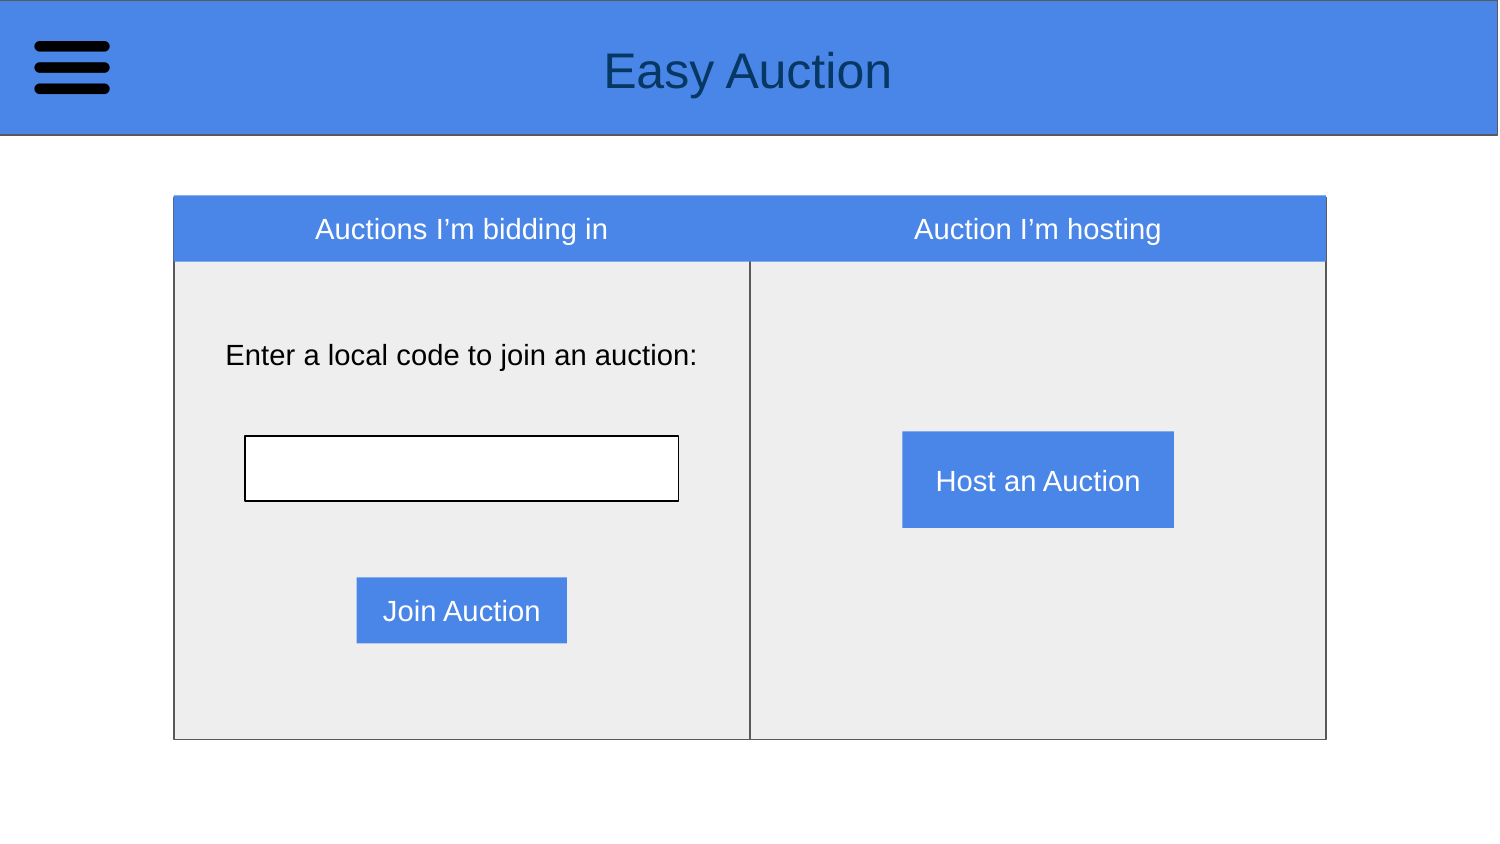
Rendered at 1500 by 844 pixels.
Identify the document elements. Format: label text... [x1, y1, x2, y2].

text_box [173, 262, 749, 740]
text_box [245, 435, 679, 502]
text_box Host an Auction [902, 431, 1174, 528]
text_box [749, 262, 1327, 740]
picture [29, 24, 115, 111]
text_box Join Auction [356, 577, 567, 644]
text_box Auctions I’m bidding in [173, 195, 749, 262]
text_box Enter a local code to join an auction: [194, 321, 730, 432]
text_box [0, 0, 1498, 136]
text_box Easy Auction [485, 23, 1011, 109]
text_box Auction I’m hosting [749, 195, 1327, 262]
